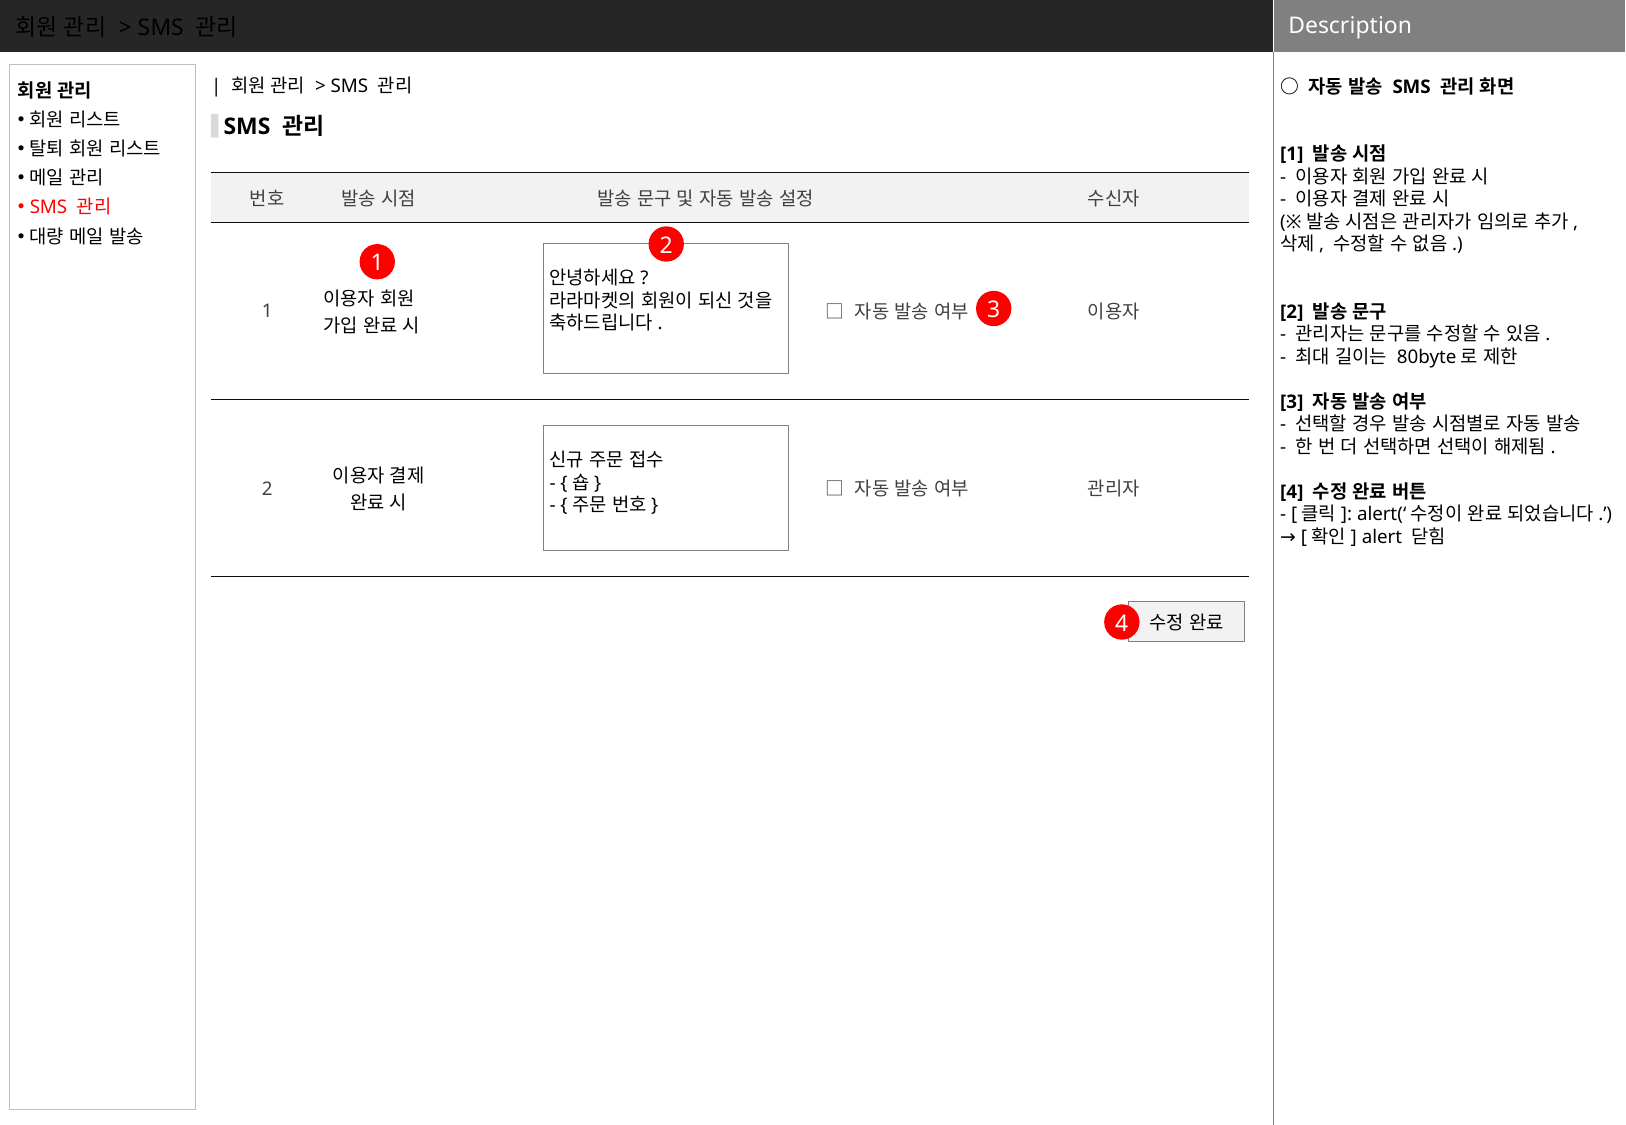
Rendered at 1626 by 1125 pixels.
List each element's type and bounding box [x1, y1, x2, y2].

text_box [542, 224, 791, 375]
text_box [1272, 50, 1625, 1125]
text_box [210, 113, 219, 138]
table_cell [211, 400, 1249, 576]
table_header [211, 173, 1249, 222]
text_box [542, 423, 791, 553]
text_box [223, 111, 325, 140]
table_cell [211, 223, 1249, 399]
text_box [1102, 601, 1245, 642]
text_box [973, 288, 1014, 329]
list [0, 0, 1238, 52]
text_box [357, 241, 398, 282]
text_box [9, 64, 428, 1110]
